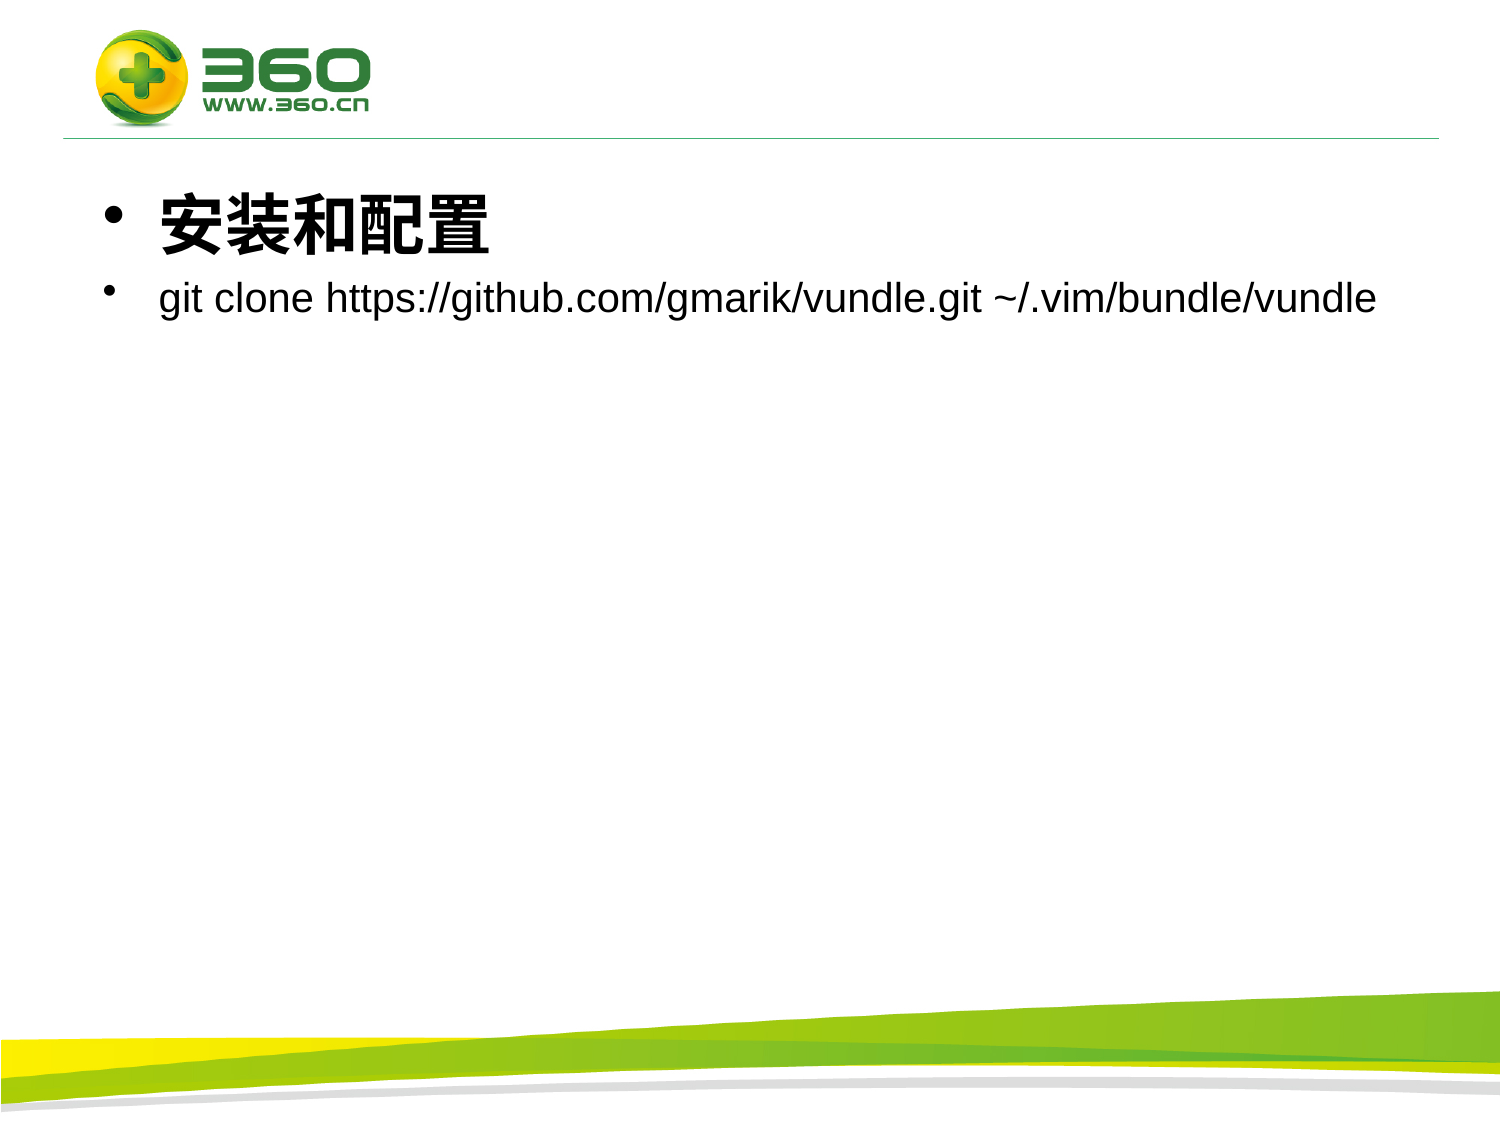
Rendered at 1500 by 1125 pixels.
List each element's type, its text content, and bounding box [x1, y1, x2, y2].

list 安装和配置 git clone https://github.com/gmarik/vundle.git ~/.vim/bundle/vundle [87, 174, 1426, 976]
picture [0, 0, 1500, 1125]
